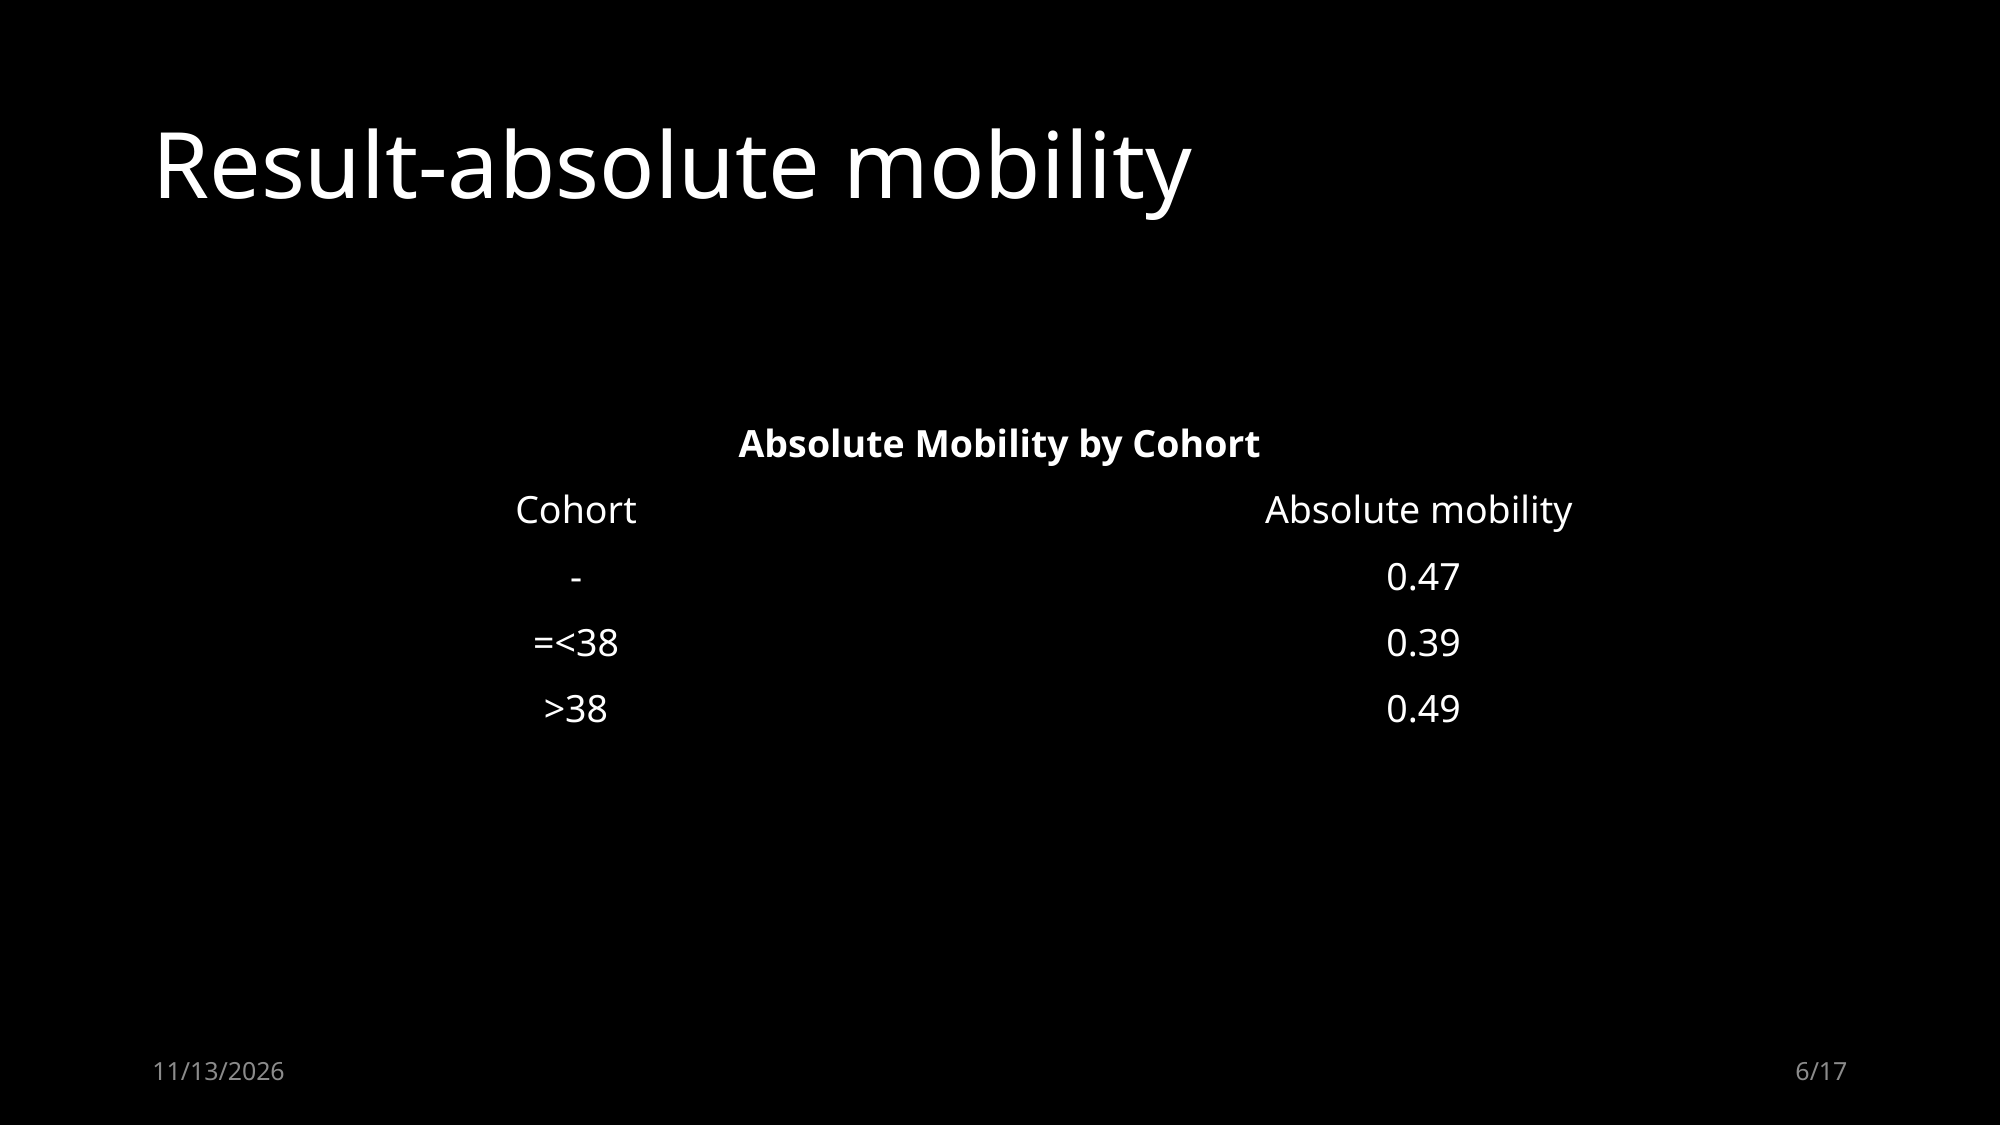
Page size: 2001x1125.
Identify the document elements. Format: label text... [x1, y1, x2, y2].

table_cell =<38 [152, 609, 1000, 675]
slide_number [137, 1042, 588, 1103]
table_cell Absolute mobility [1000, 477, 1848, 543]
table_cell Cohort [152, 477, 1000, 543]
title Result-absolute mobility [137, 59, 1863, 278]
table_header Absolute Mobility by Cohort [152, 410, 1848, 477]
table_cell 0.39 [1000, 609, 1848, 675]
table_cell - [152, 543, 1000, 609]
table_cell >38 [152, 675, 1000, 741]
slide_number 6/17 [1412, 1042, 1863, 1103]
table_cell 0.47 [1000, 543, 1848, 609]
table_cell 0.49 [1000, 675, 1848, 741]
